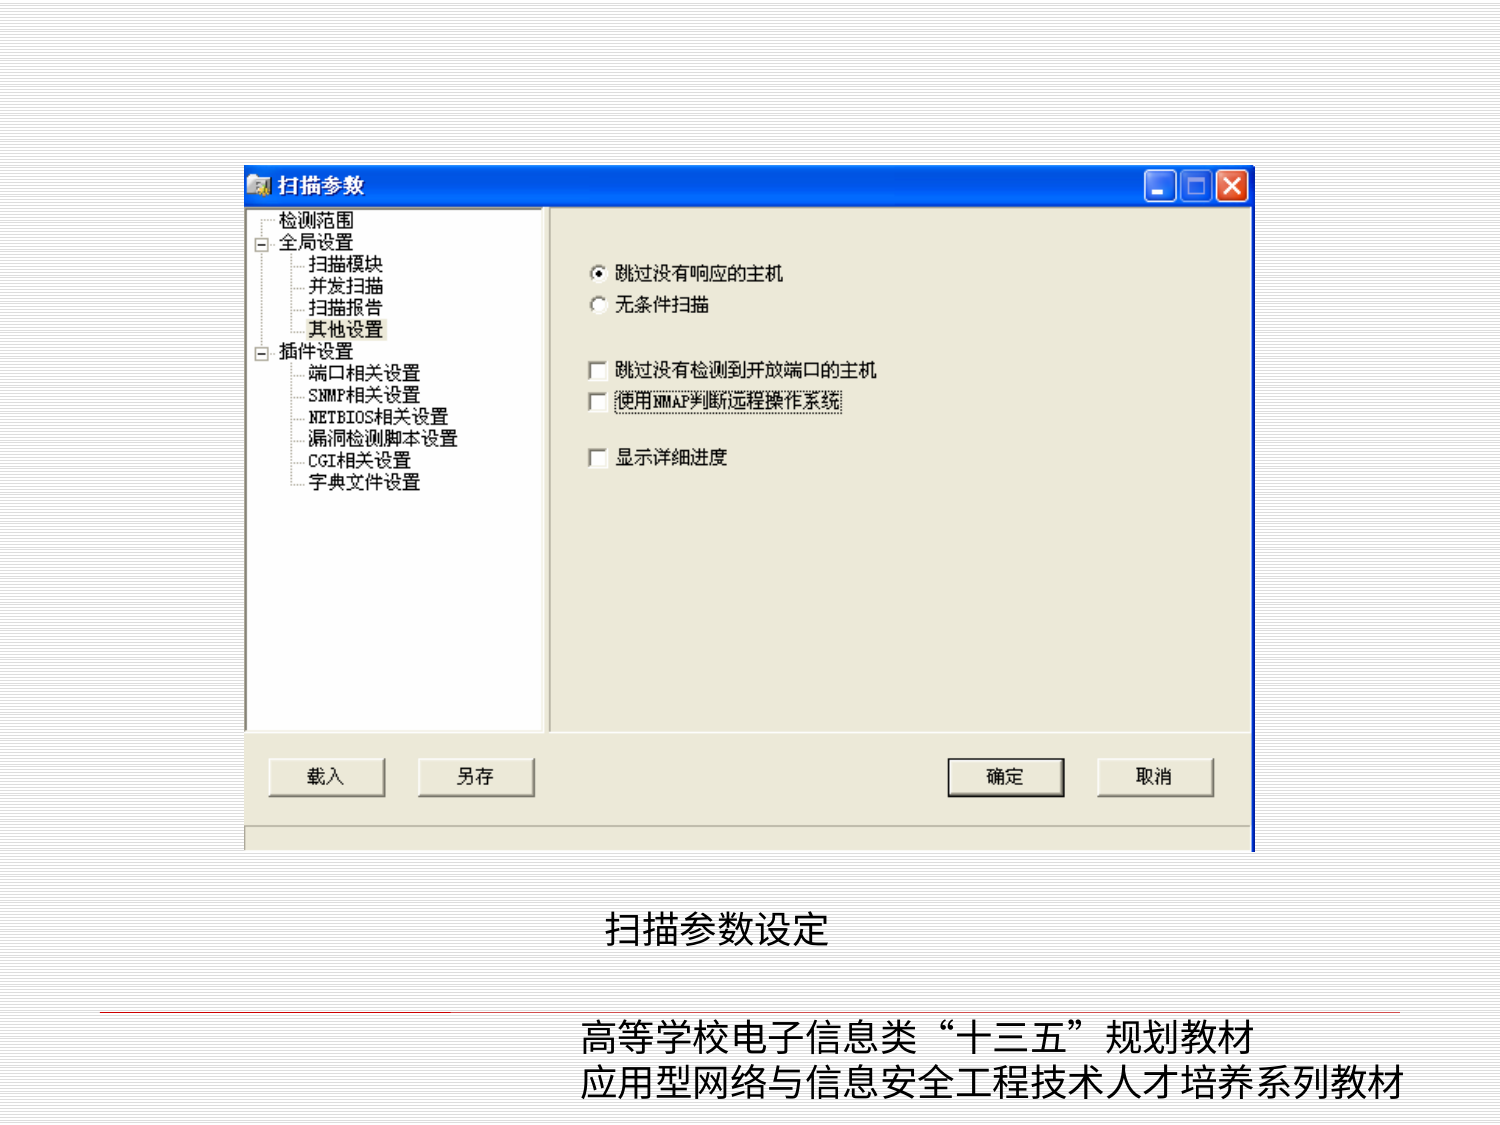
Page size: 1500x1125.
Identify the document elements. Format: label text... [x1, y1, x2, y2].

picture [244, 165, 1256, 852]
text_box 扫描参数设定 [589, 898, 845, 959]
text_box 高等学校电子信息类“十三五”规划教材 应用型网络与信息安全工程技术人才培养系列教材 [565, 1006, 1430, 1112]
